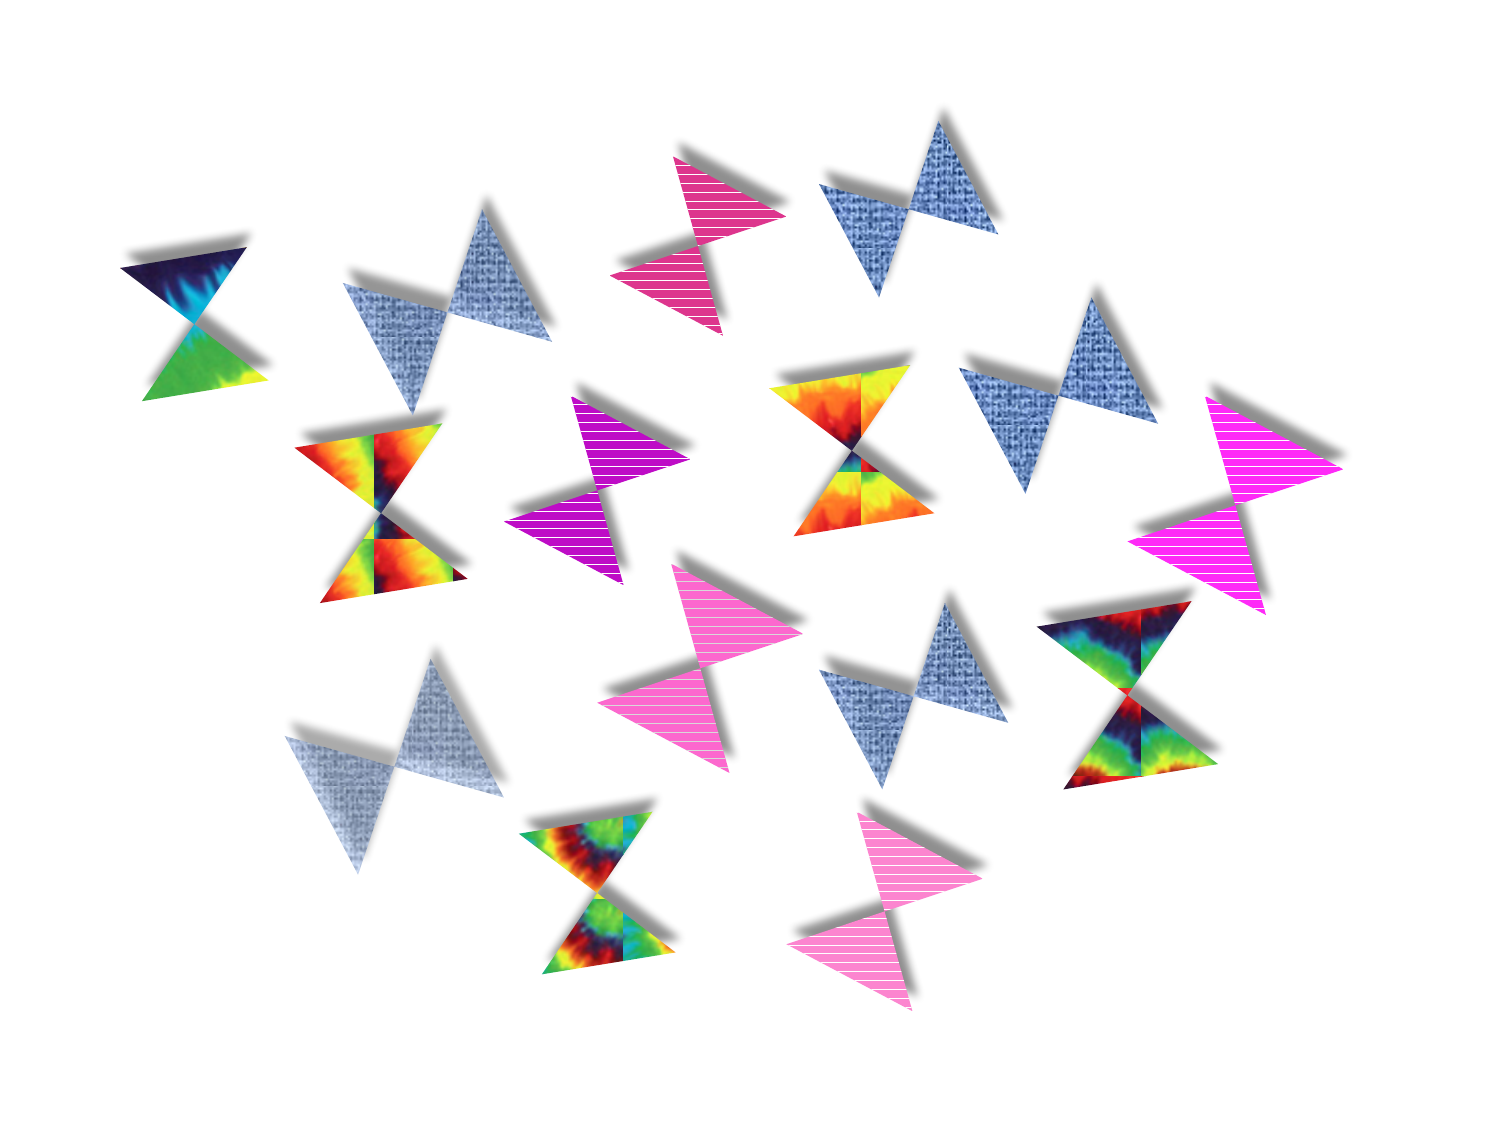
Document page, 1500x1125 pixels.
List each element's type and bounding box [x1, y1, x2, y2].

text_box [503, 395, 692, 586]
text_box [818, 602, 1009, 791]
text_box [1035, 600, 1219, 791]
text_box [596, 562, 805, 774]
text_box [608, 155, 788, 337]
text_box [818, 120, 1000, 299]
text_box [293, 422, 469, 604]
text_box [768, 364, 936, 538]
text_box [785, 811, 984, 1012]
text_box [1126, 394, 1345, 616]
text_box [518, 811, 677, 976]
text_box [958, 296, 1159, 495]
text_box [119, 246, 270, 402]
text_box [342, 208, 553, 417]
text_box [284, 658, 505, 876]
